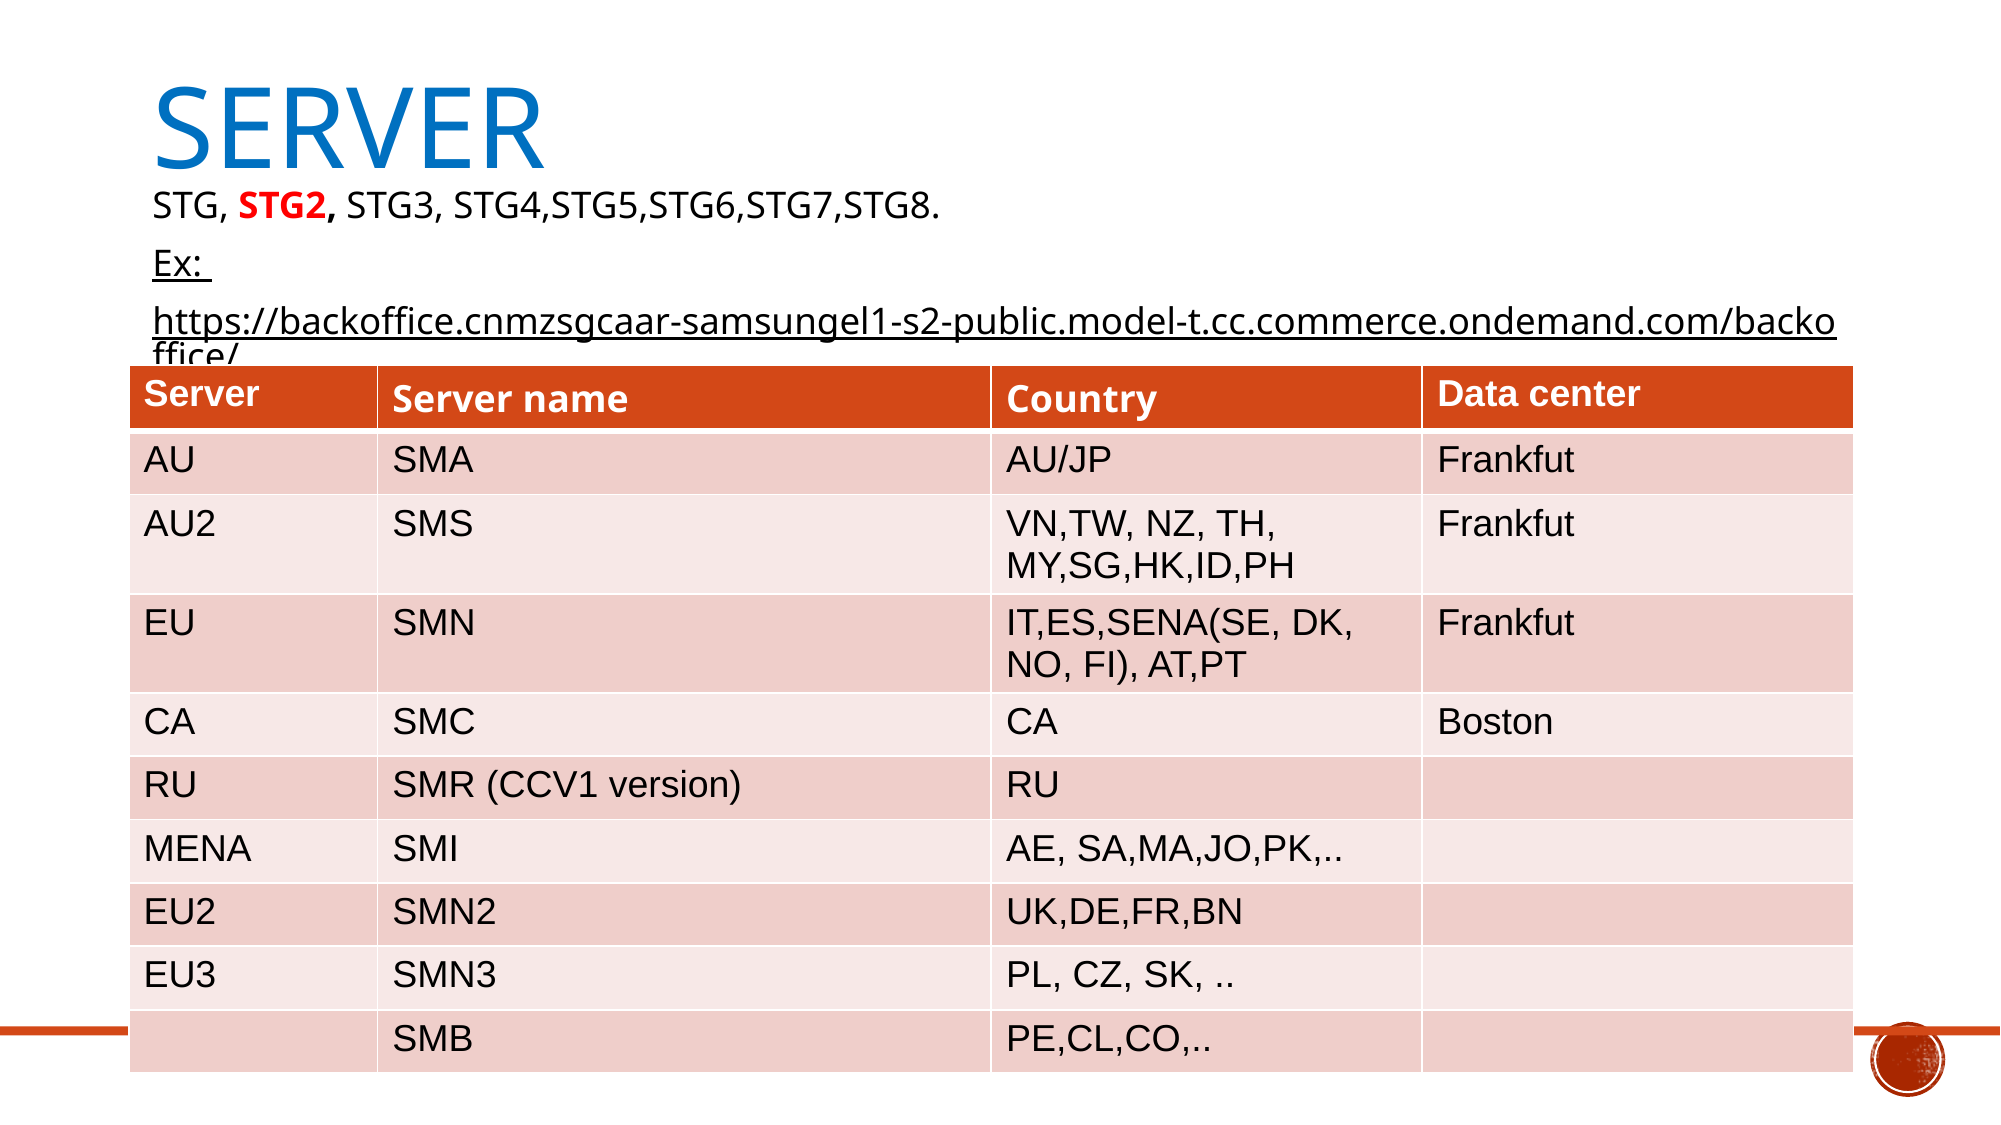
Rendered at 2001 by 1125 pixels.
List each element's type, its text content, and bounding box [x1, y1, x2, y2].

picture [1877, 1036, 1939, 1091]
table_cell Boston [1423, 694, 1853, 755]
table_header Country [992, 366, 1421, 428]
table_cell SMI [378, 820, 990, 882]
text_box STG, STG2, STG3, STG4,STG5,STG6,STG7,STG8. Ex: https://backoffice.cnmzsgcaar-samsungel1-s2-public.model-t.cc.commerce.ondemand.com/backoffice/ [137, 179, 1863, 391]
table_cell SMC [378, 694, 990, 755]
table_cell Frankfut [1423, 434, 1853, 494]
table_cell SMN [378, 595, 990, 692]
table_cell EU2 [130, 884, 377, 945]
table_cell [130, 1011, 377, 1072]
table_cell Frankfut [1423, 495, 1853, 593]
table_header Data center [1423, 366, 1853, 428]
table_cell PE,CL,CO,.. [992, 1011, 1421, 1072]
table_cell CA [992, 694, 1421, 755]
table_cell EU [130, 595, 377, 692]
table_cell Frankfut [1423, 595, 1853, 692]
table_cell AE, SA,MA,JO,PK,.. [992, 820, 1421, 882]
table_cell MENA [130, 820, 377, 882]
title SERVER [137, 0, 1788, 179]
table_cell SMR (CCV1 version) [378, 757, 990, 819]
table_cell RU [992, 757, 1421, 819]
table_cell VN,TW, NZ, TH, MY,SG,HK,ID,PH [992, 495, 1421, 593]
table_cell AU/JP [992, 434, 1421, 494]
table_cell SMN2 [378, 884, 990, 945]
table_cell SMB [378, 1011, 990, 1072]
table_cell RU [130, 757, 377, 819]
table_cell [1423, 1011, 1853, 1072]
table_cell SMN3 [378, 947, 990, 1009]
table_cell IT,ES,SENA(SE, DK, NO, FI), AT,PT [992, 595, 1421, 692]
table_cell [1423, 947, 1853, 1009]
table_cell AU2 [130, 495, 377, 593]
picture [1890, 1021, 1925, 1026]
table_cell UK,DE,FR,BN [992, 884, 1421, 945]
table_cell EU3 [130, 947, 377, 1009]
table_cell PL, CZ, SK, .. [992, 947, 1421, 1009]
table_cell [1423, 757, 1853, 819]
table_cell SMS [378, 495, 990, 593]
table_cell CA [130, 694, 377, 755]
table_cell SMA [378, 434, 990, 494]
table_header Server name [378, 366, 990, 428]
table_cell AU [130, 434, 377, 494]
table_header Server [130, 366, 377, 428]
table_cell [1423, 884, 1853, 945]
picture [1870, 1036, 1946, 1097]
table_cell [1423, 820, 1853, 882]
